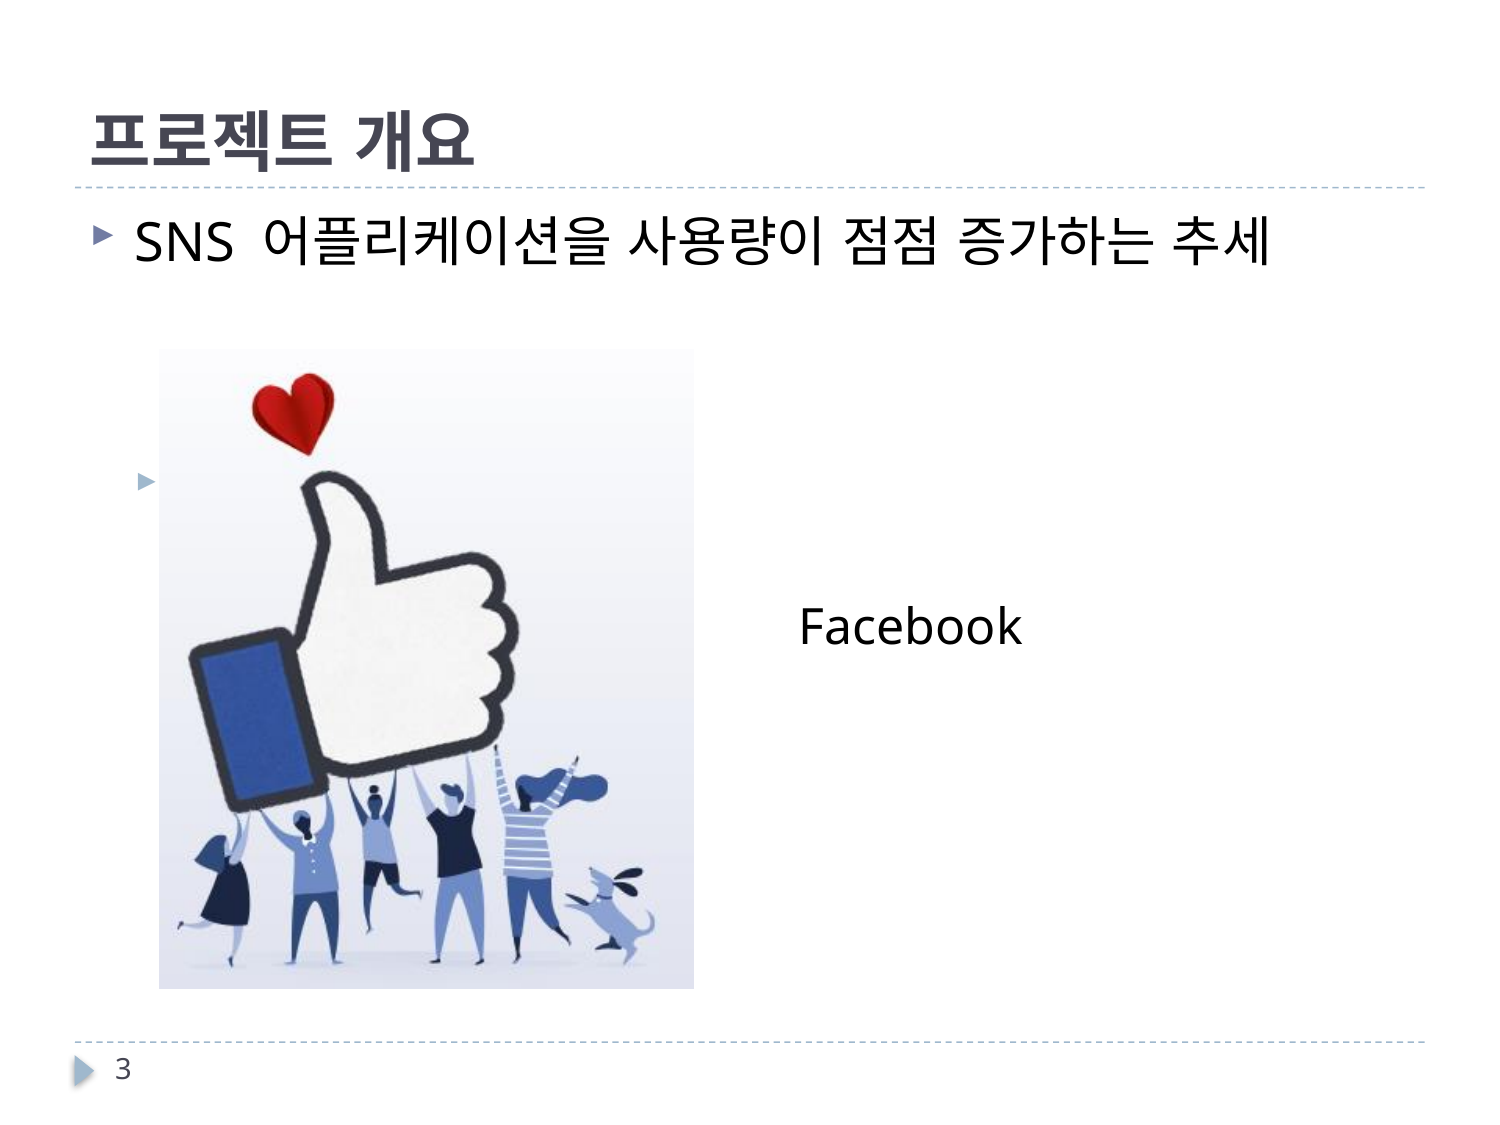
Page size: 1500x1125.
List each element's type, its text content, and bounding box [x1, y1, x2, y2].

text_box Facebook [783, 587, 1038, 663]
title 프로젝트 개요 [75, 24, 1425, 188]
list SNS 어플리케이션을 사용량이 점점 증가하는 추세 ㄹ [75, 200, 1425, 1010]
picture [159, 349, 694, 990]
slide_number 3 [100, 1042, 426, 1103]
